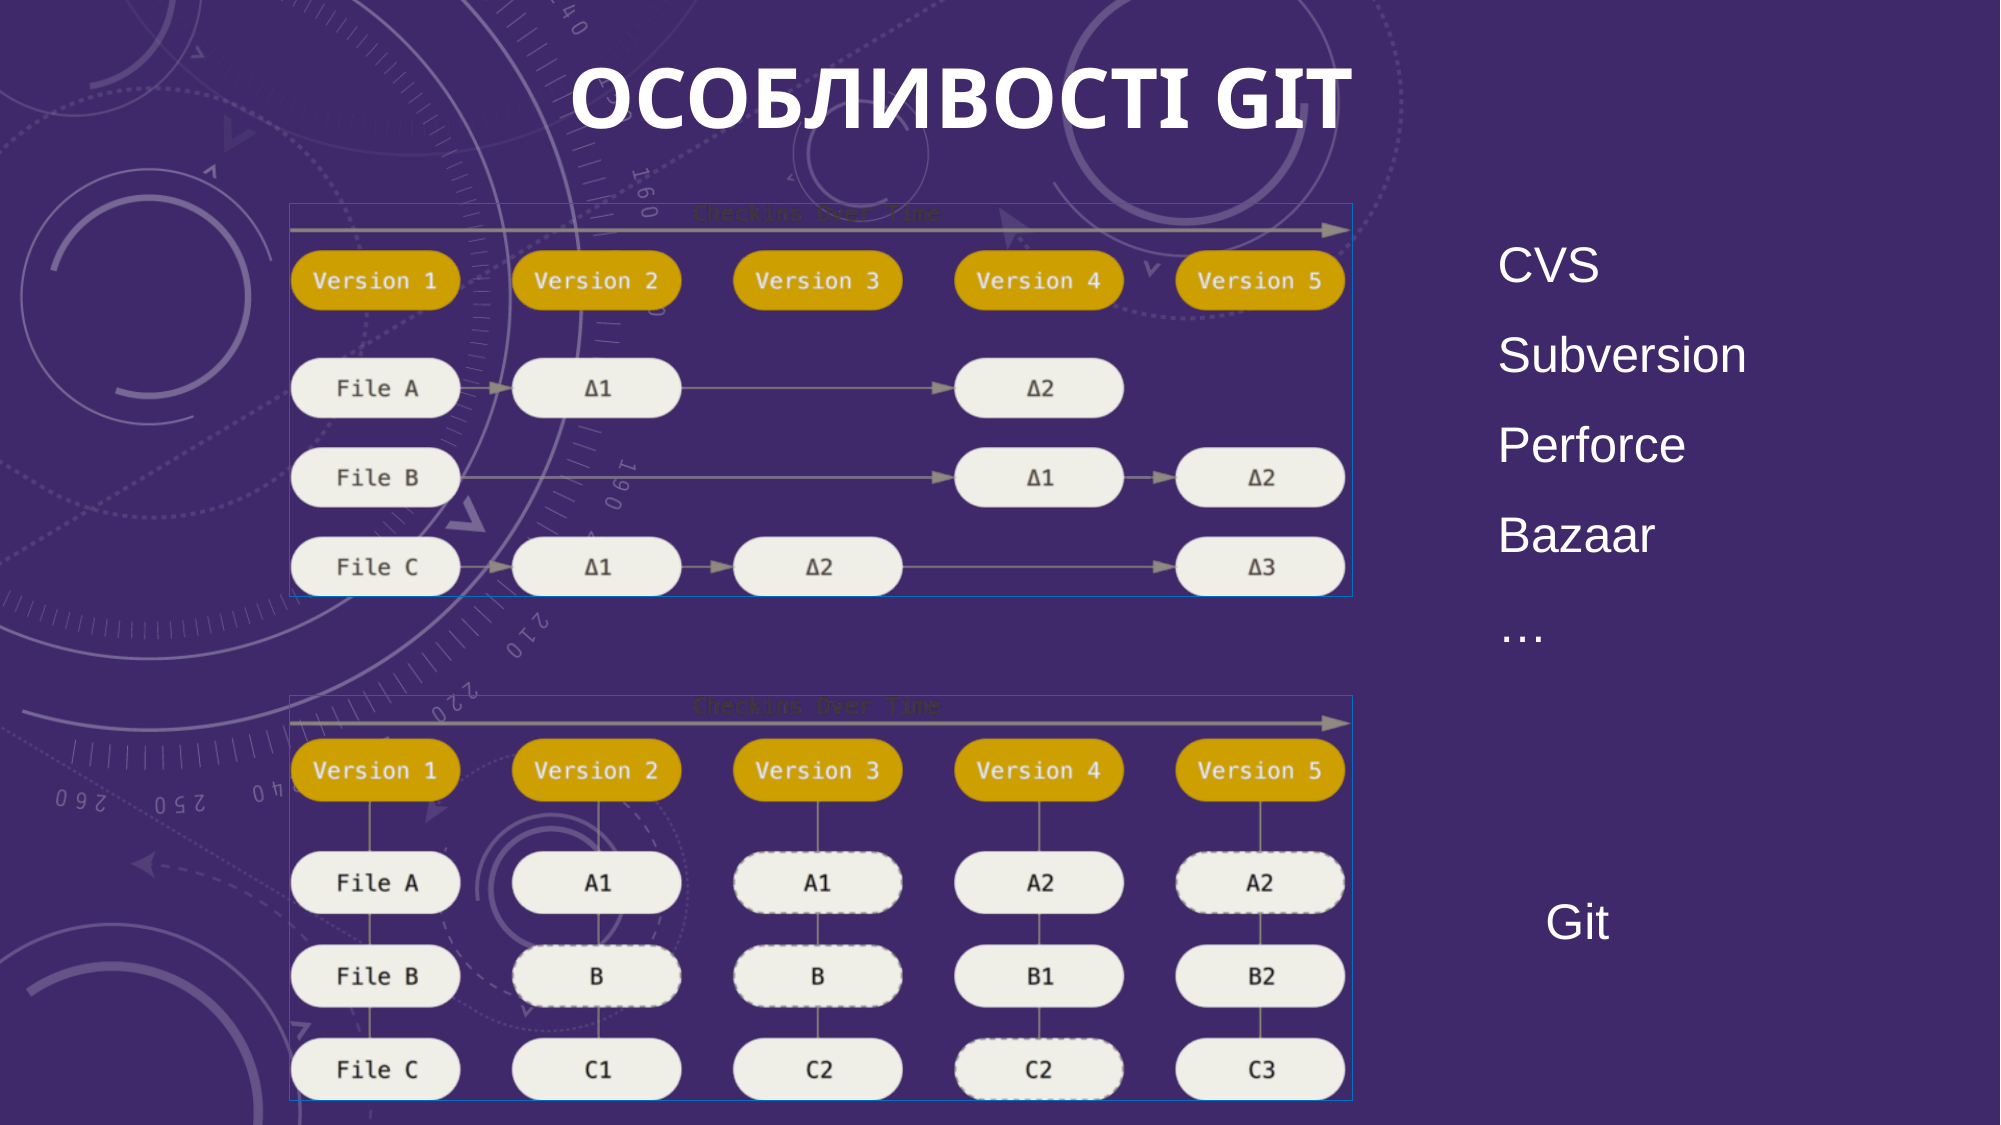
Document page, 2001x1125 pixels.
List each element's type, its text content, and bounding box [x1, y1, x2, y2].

title Особливості Git [211, 17, 1712, 153]
text_box CVS Subversion Perforce Bazaar … [1482, 194, 1908, 660]
text_box Git [1530, 852, 1771, 1047]
picture [0, 0, 2000, 1125]
